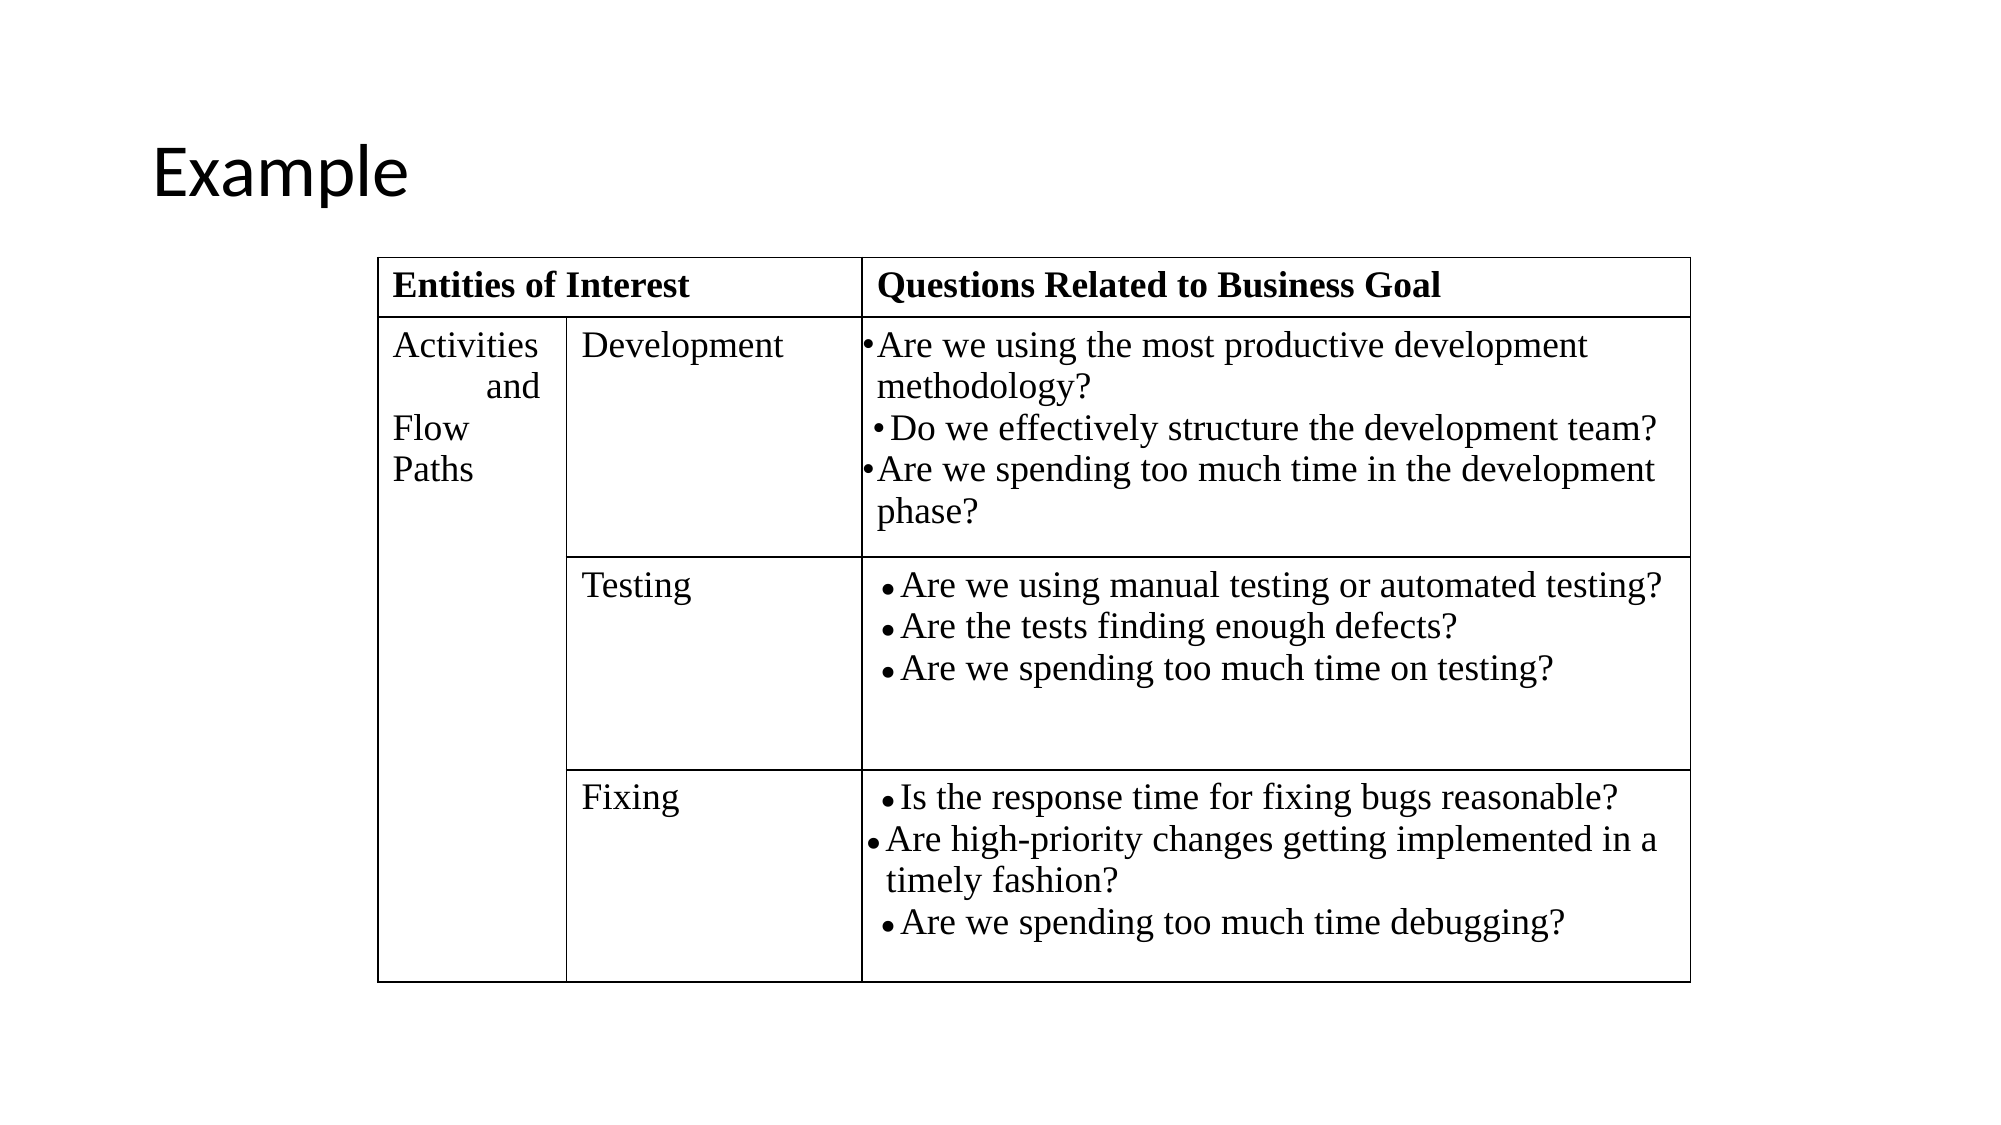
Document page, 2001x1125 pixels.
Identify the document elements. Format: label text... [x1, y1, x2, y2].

table_cell Activities and Flow Paths [379, 318, 566, 981]
table_cell Are we using manual testing or automated testing? Are the tests finding enough defects? Are we spending too much time on testing? [863, 558, 1690, 769]
table_cell Fixing [567, 771, 861, 981]
table_header Entities of Interest [379, 258, 861, 316]
table_cell Development [567, 318, 861, 556]
title Example [137, 102, 1863, 243]
table_cell Are we using the most productive development methodology? Do we effectively structure the development team? Are we spending too much time in the development phase? [863, 318, 1690, 556]
table_cell Testing [567, 558, 861, 769]
table_header Questions Related to Business Goal [863, 258, 1690, 316]
table_cell Is the response time for fixing bugs reasonable? Are high-priority changes getting implemented in a timely fashion? Are we spending too much time debugging? [863, 771, 1690, 981]
